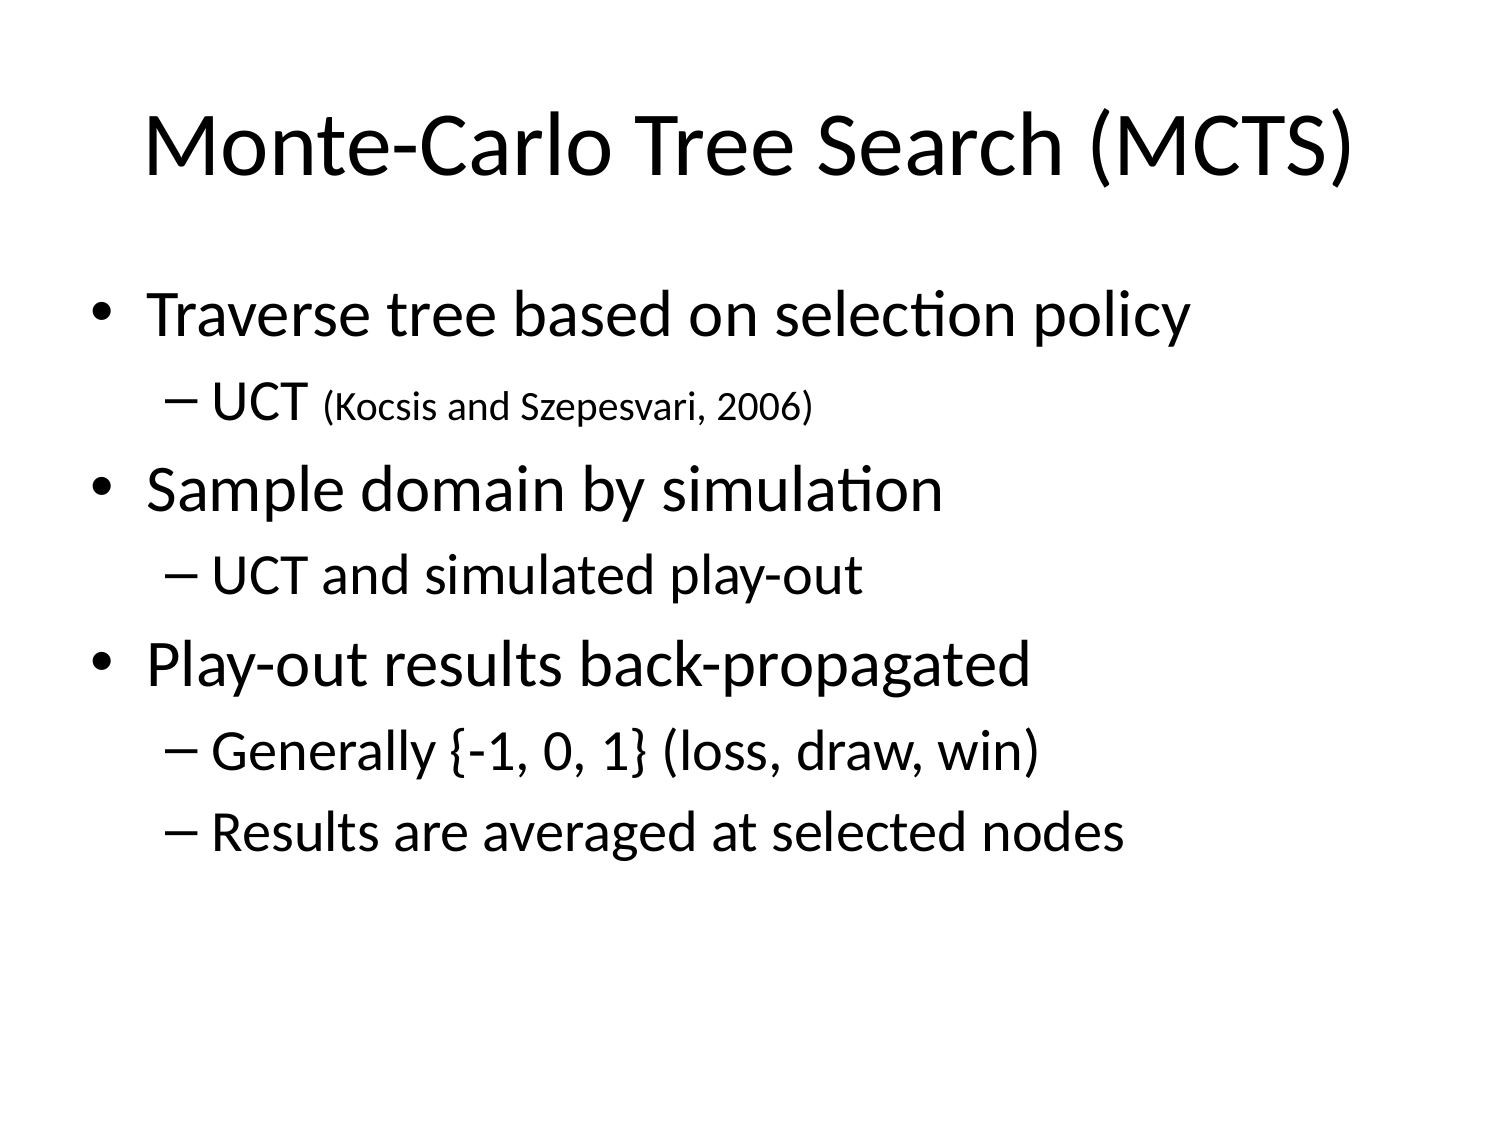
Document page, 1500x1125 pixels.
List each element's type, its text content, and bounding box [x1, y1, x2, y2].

title Monte-Carlo Tree Search (MCTS) [75, 45, 1425, 233]
list Traverse tree based on selection policy UCT (Kocsis and Szepesvari, 2006) Sample domain by simulation UCT and simulated play-out Play-out results back-propagated Generally {-1, 0, 1} (loss, draw, win) Results are averaged at selected nodes [75, 262, 1425, 1005]
